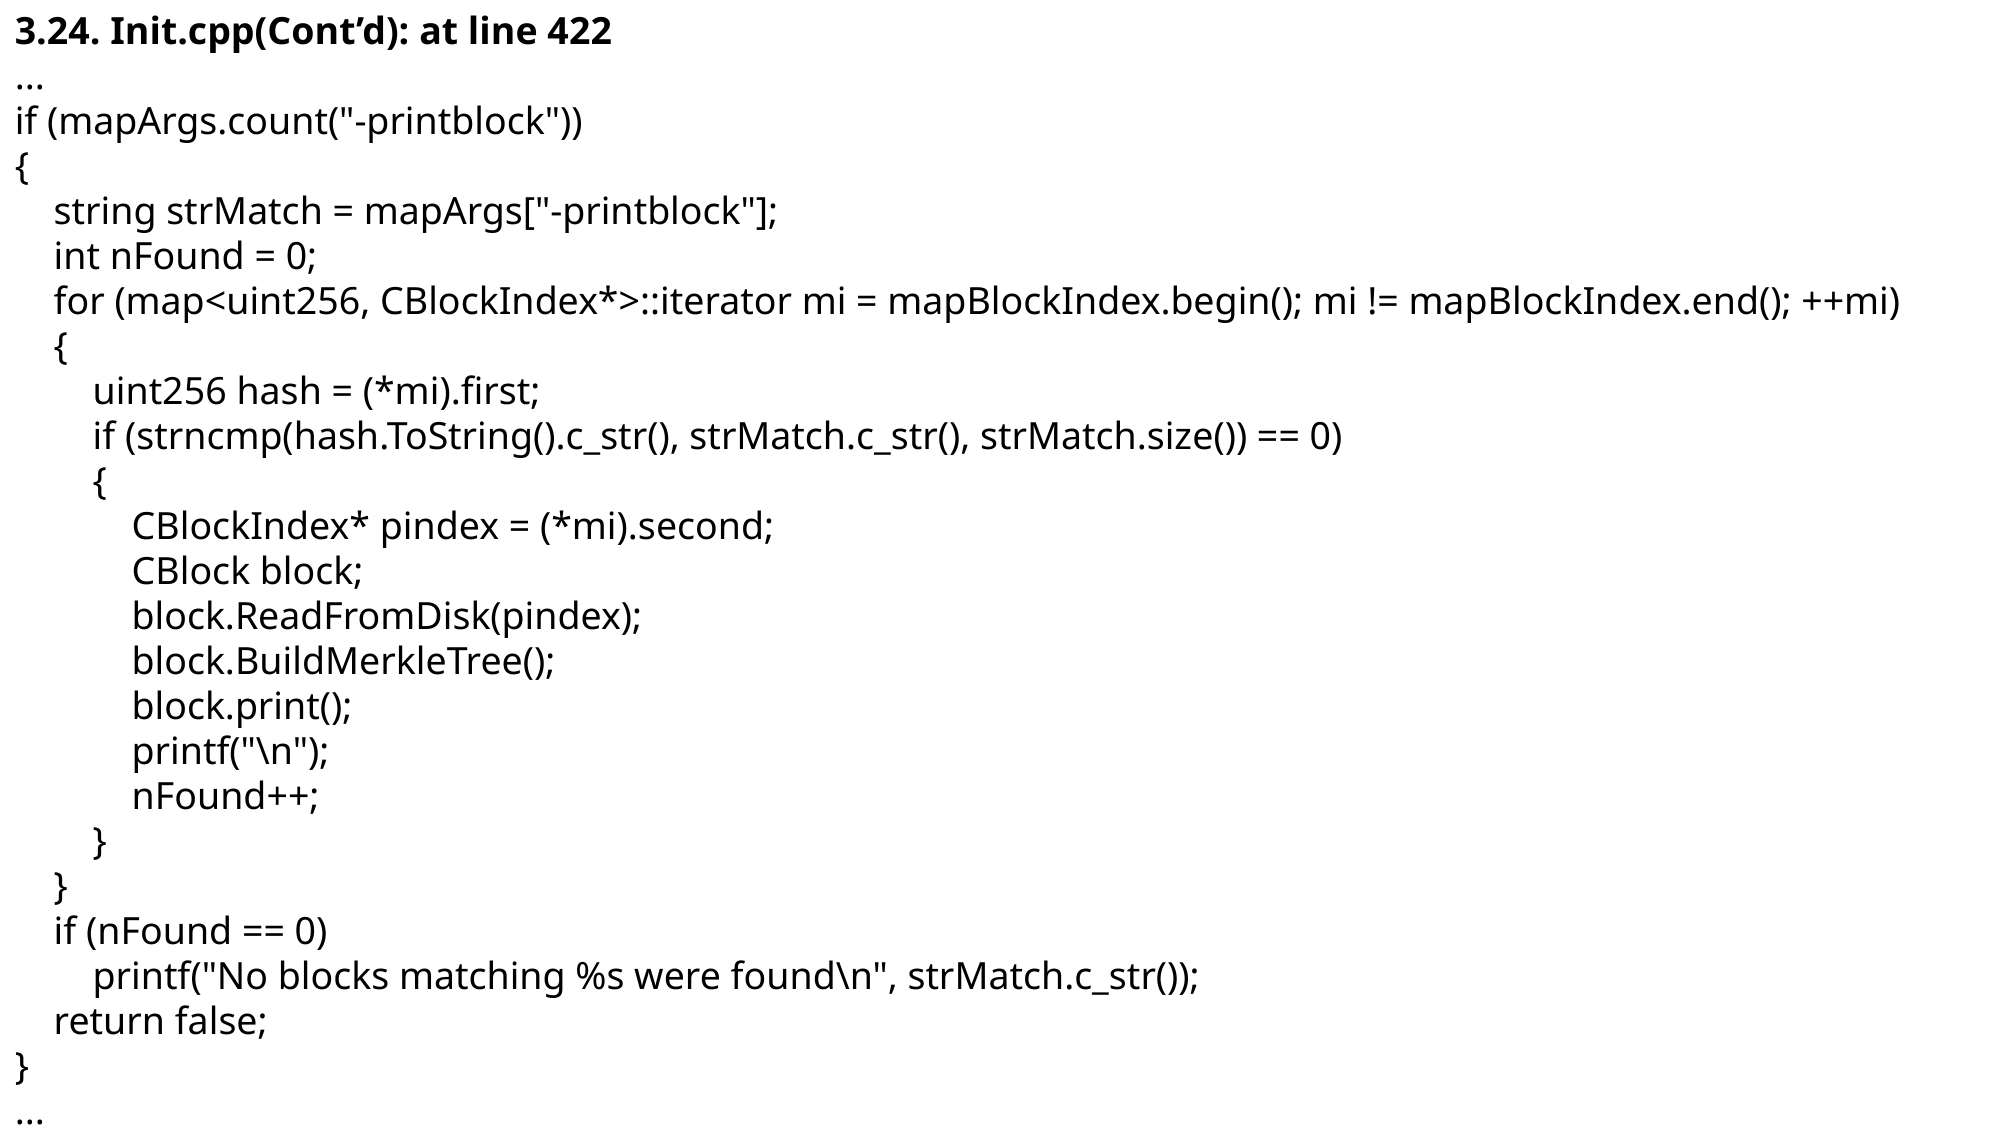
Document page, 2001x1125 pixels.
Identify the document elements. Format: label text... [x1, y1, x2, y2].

text_box 3.24. Init.cpp(Cont’d): at line 422 ... if (mapArgs.count("-printblock")) { string strMatch = mapArgs["-printblock"]; int nFound = 0; for (map<uint256, CBlockIndex*>::iterator mi = mapBlockIndex.begin(); mi != mapBlockIndex.end(); ++mi) { uint256 hash = (*mi).first; if (strncmp(hash.ToString().c_str(), strMatch.c_str(), strMatch.size()) == 0) { CBlockIndex* pindex = (*mi).second; CBlock block; block.ReadFromDisk(pindex); block.BuildMerkleTree(); block.print(); printf("\n"); nFound++; } } if (nFound == 0) printf("No blocks matching %s were found\n", strMatch.c_str()); return false; } ... [0, 0, 2000, 1125]
